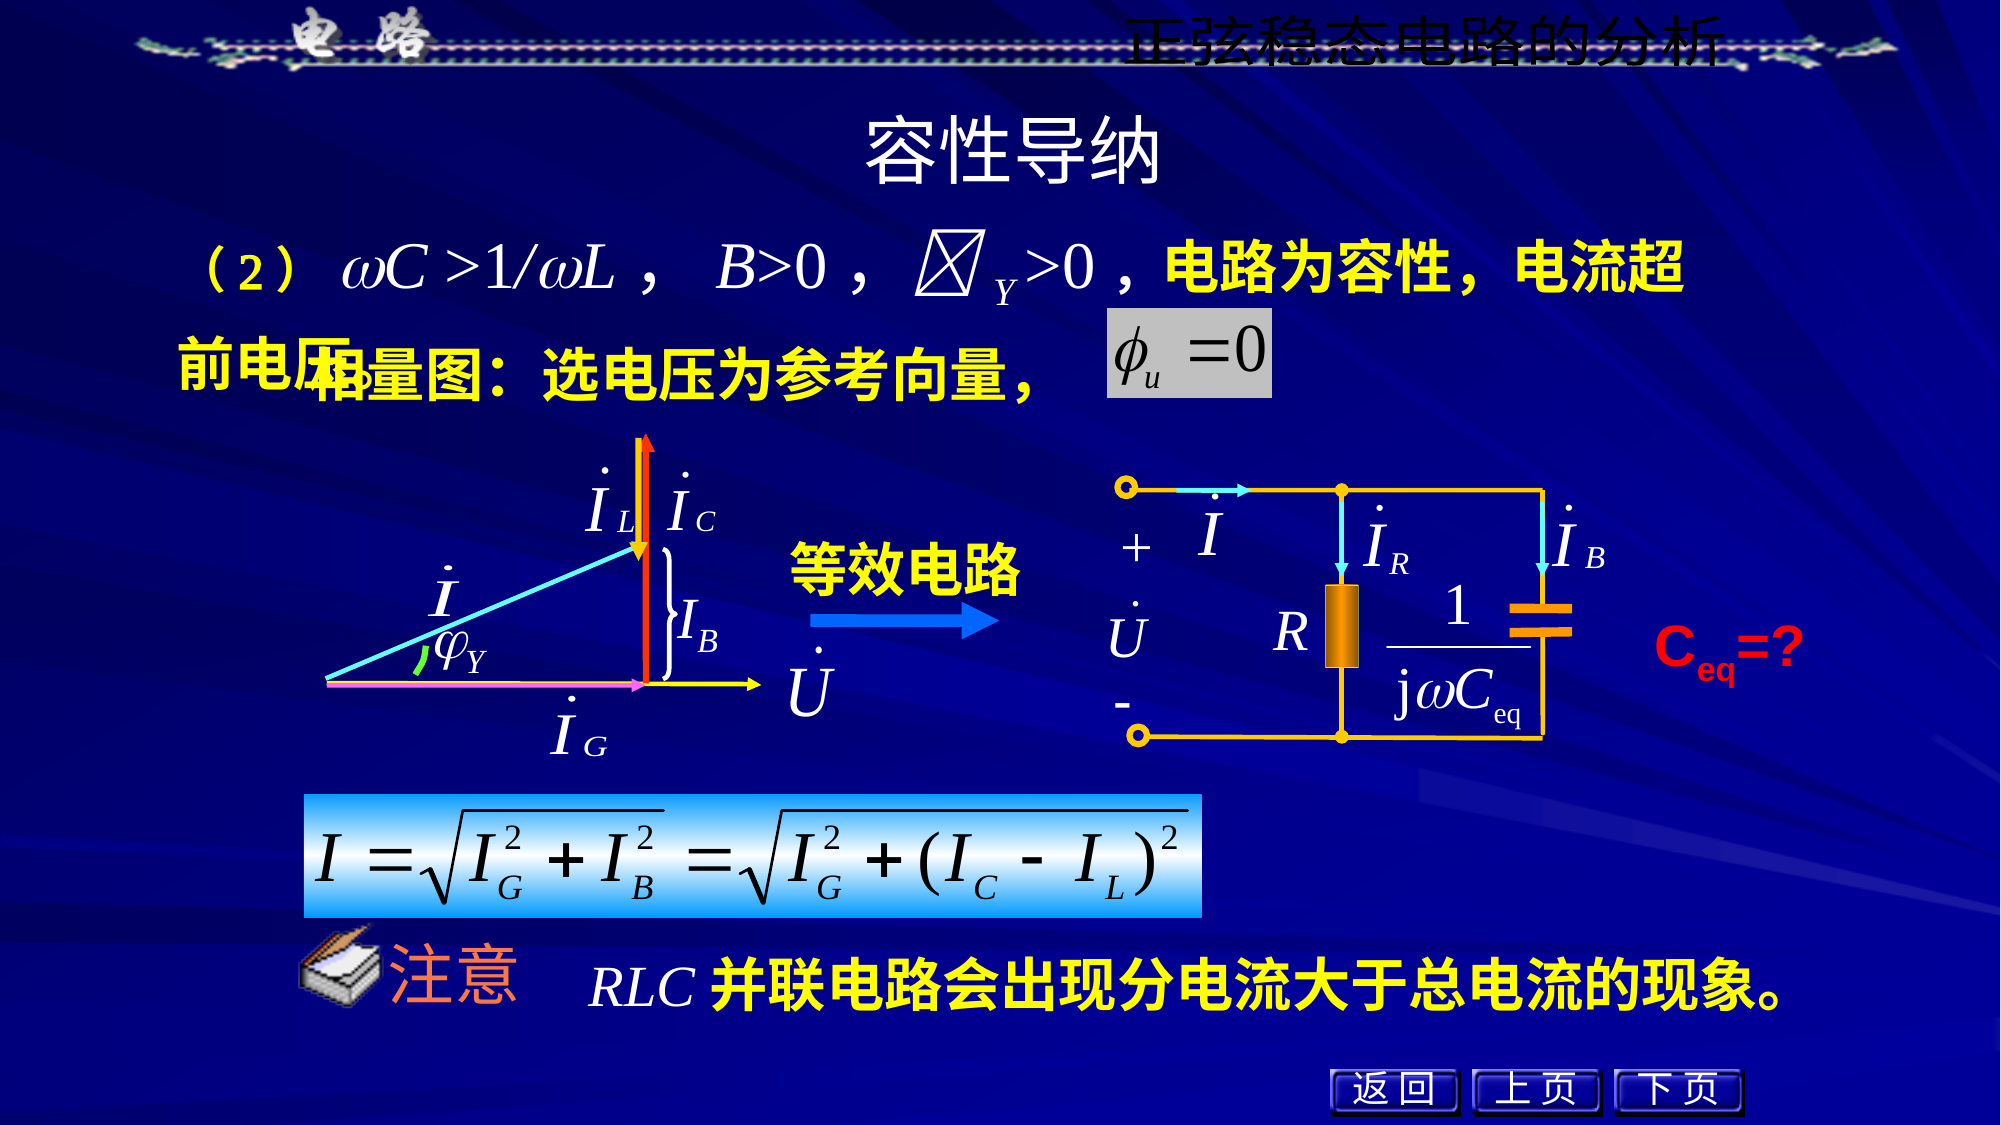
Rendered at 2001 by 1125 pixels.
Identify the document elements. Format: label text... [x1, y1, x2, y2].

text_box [1614, 1057, 1745, 1119]
text_box RLC并联电路会出现分电流大于总电流的现象。 [574, 940, 1850, 1026]
text_box Ceq=? [1640, 600, 1821, 696]
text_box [774, 525, 1047, 621]
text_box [1330, 1057, 1461, 1119]
picture [0, 0, 2001, 1125]
title 容性导纳 [137, 59, 1863, 239]
text_box 相量图：选电压为参考向量， [293, 330, 1081, 415]
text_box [326, 692, 646, 765]
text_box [1472, 1057, 1603, 1119]
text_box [574, 433, 642, 562]
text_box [649, 639, 846, 729]
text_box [1106, 307, 1273, 398]
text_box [303, 794, 1202, 918]
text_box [1093, 454, 1614, 745]
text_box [326, 539, 646, 685]
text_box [662, 548, 763, 680]
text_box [645, 433, 724, 684]
text_box （2）wC >1/wL，B>0，Y >0，电路为容性，电流超前电压。 [161, 239, 1753, 405]
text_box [266, 898, 537, 1039]
